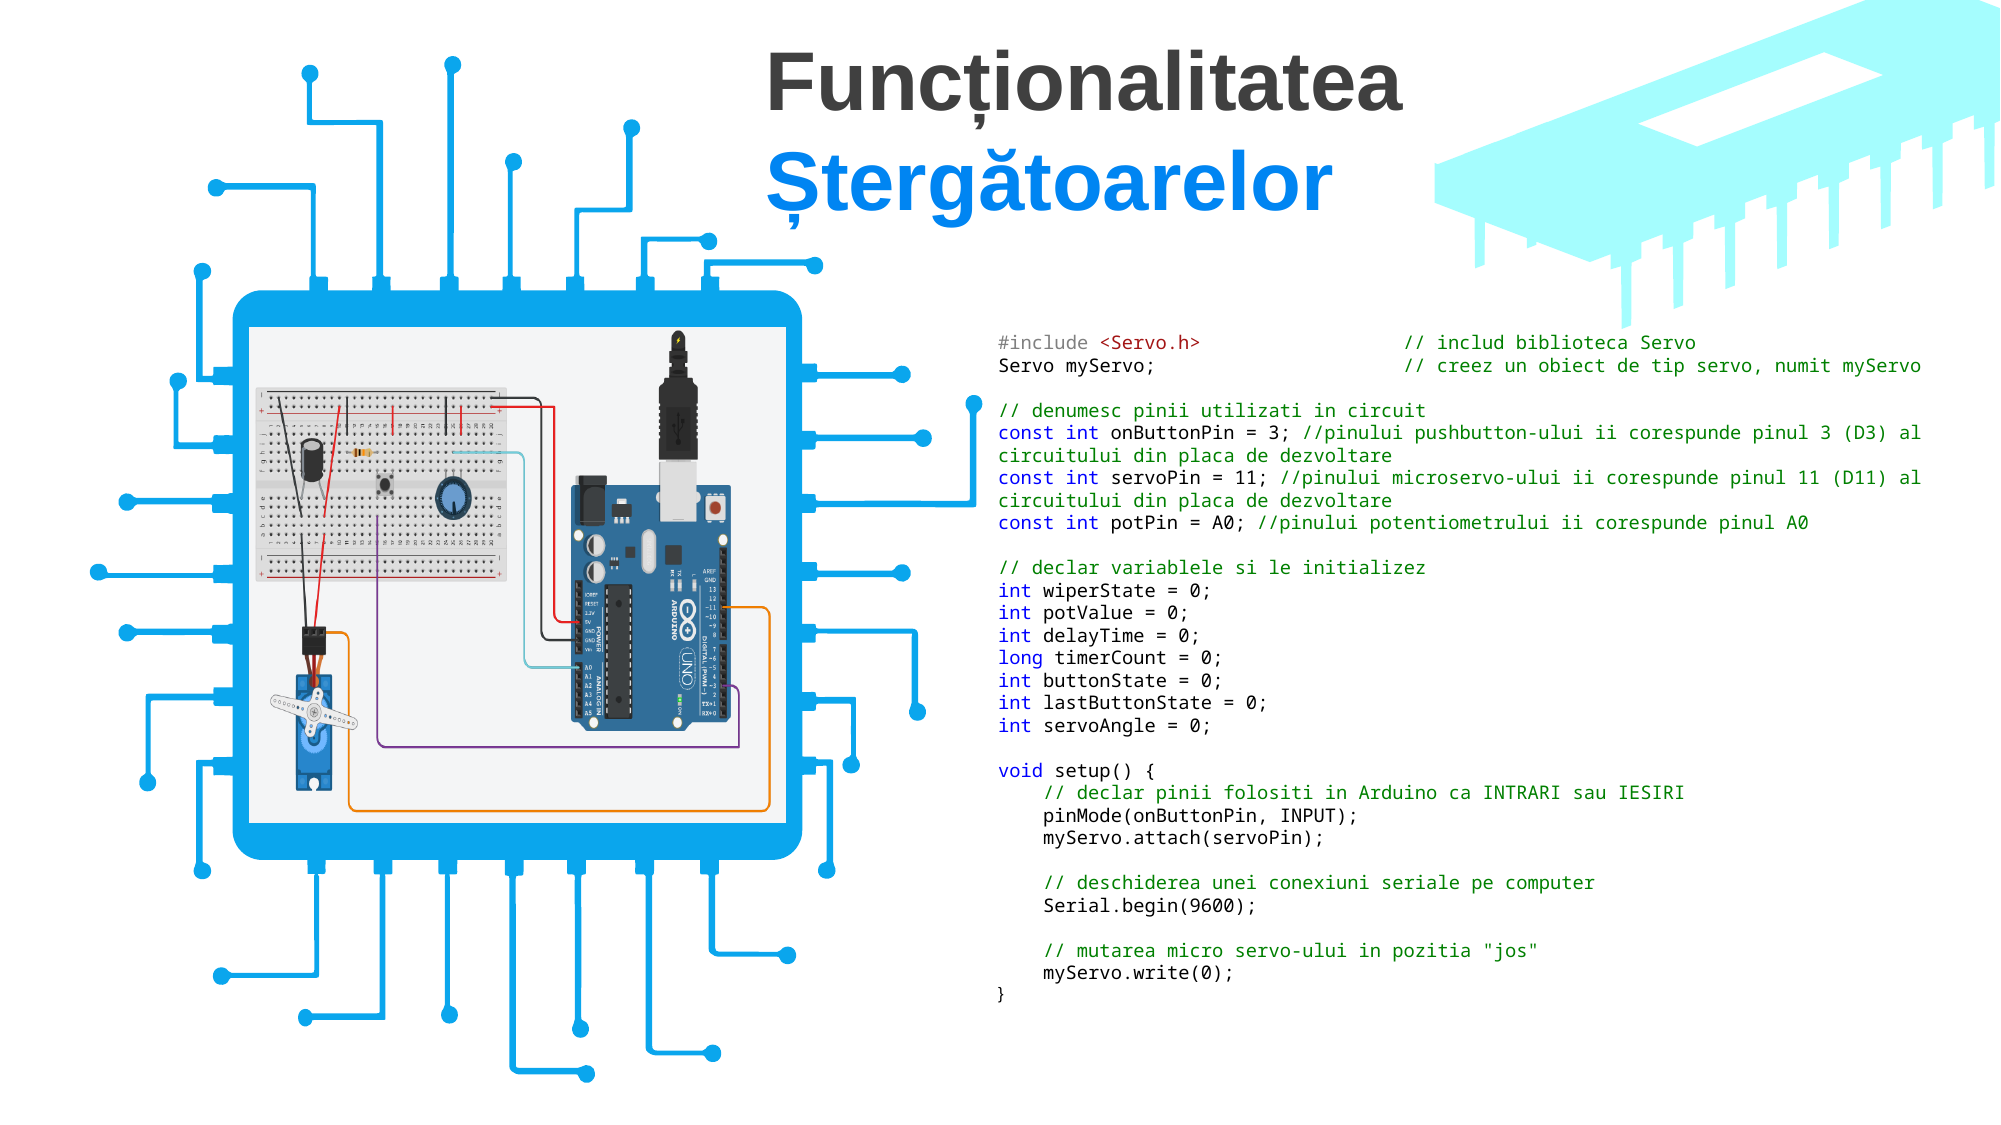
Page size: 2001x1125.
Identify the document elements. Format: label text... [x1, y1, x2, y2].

text_box #include <Servo.h> // includ biblioteca Servo Servo myServo; // creez un obiect de tip servo, numit myServo // denumesc pinii utilizati in circuit const int onButtonPin = 3; //pinului pushbutton-ului ii corespunde pinul 3 (D3) al circuitului din placa de dezvoltare const int servoPin = 11; //pinului microservo-ului ii corespunde pinul 11 (D11) al circuitului din placa de dezvoltare const int potPin = A0; //pinului potentiometrului ii corespunde pinul A0 // declar variablele si le initializez int wiperState = 0; int potValue = 0; int delayTime = 0; long timerCount = 0; int buttonState = 0; int lastButtonState = 0; int servoAngle = 0; void setup() { // declar pinii folositi in Arduino ca INTRARI sau IESIRI pinMode(onButtonPin, INPUT); myServo.attach(servoPin); // deschiderea unei conexiuni seriale pe computer Serial.begin(9600); // mutarea micro servo-ului in pozitia "jos" myServo.write(0); } [983, 323, 2000, 1011]
text_box Funcționalitatea Ștergătoarelor [750, 19, 1426, 235]
picture [250, 328, 785, 822]
